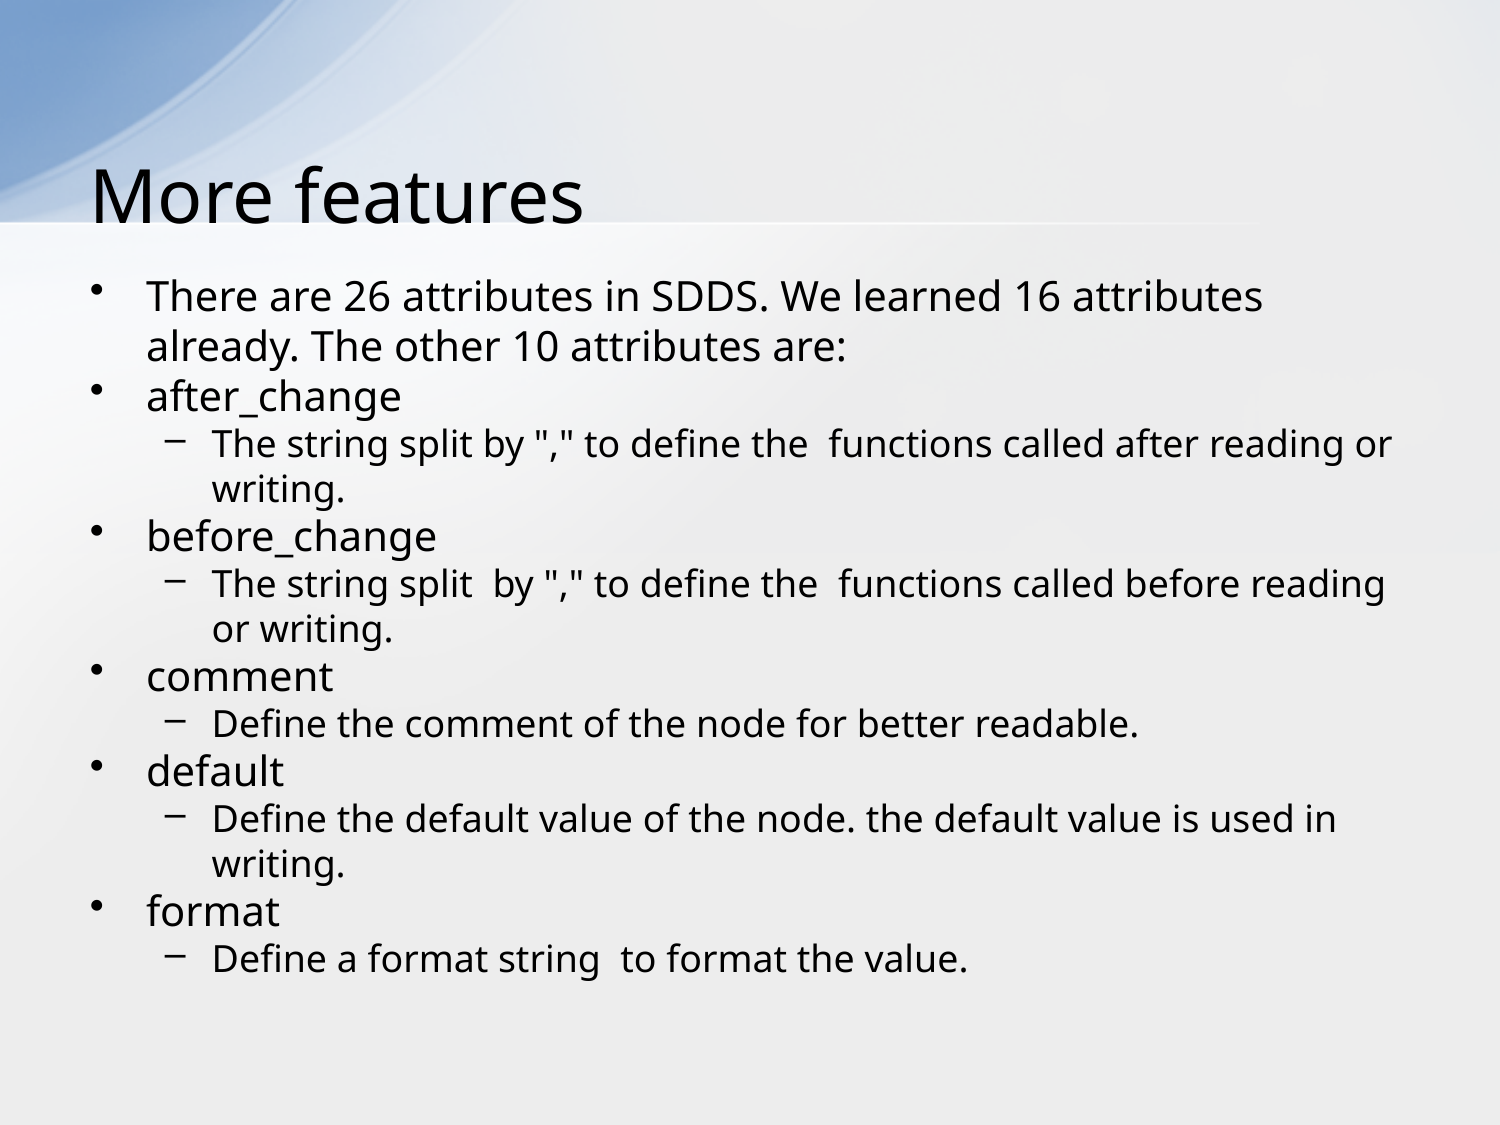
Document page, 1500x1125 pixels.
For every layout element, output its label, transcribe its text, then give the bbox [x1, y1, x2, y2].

title More features [75, 58, 1425, 247]
picture [0, 0, 1500, 1125]
list There are 26 attributes in SDDS. We learned 16 attributes already. The other 10 attributes are: after_change The string split by "," to define the functions called after reading or writing. before_change The string split by "," to define the functions called before reading or writing. comment Define the comment of the node for better readable. default Define the default value of the node. the default value is used in writing. format Define a format string to format the value. [75, 262, 1425, 1005]
